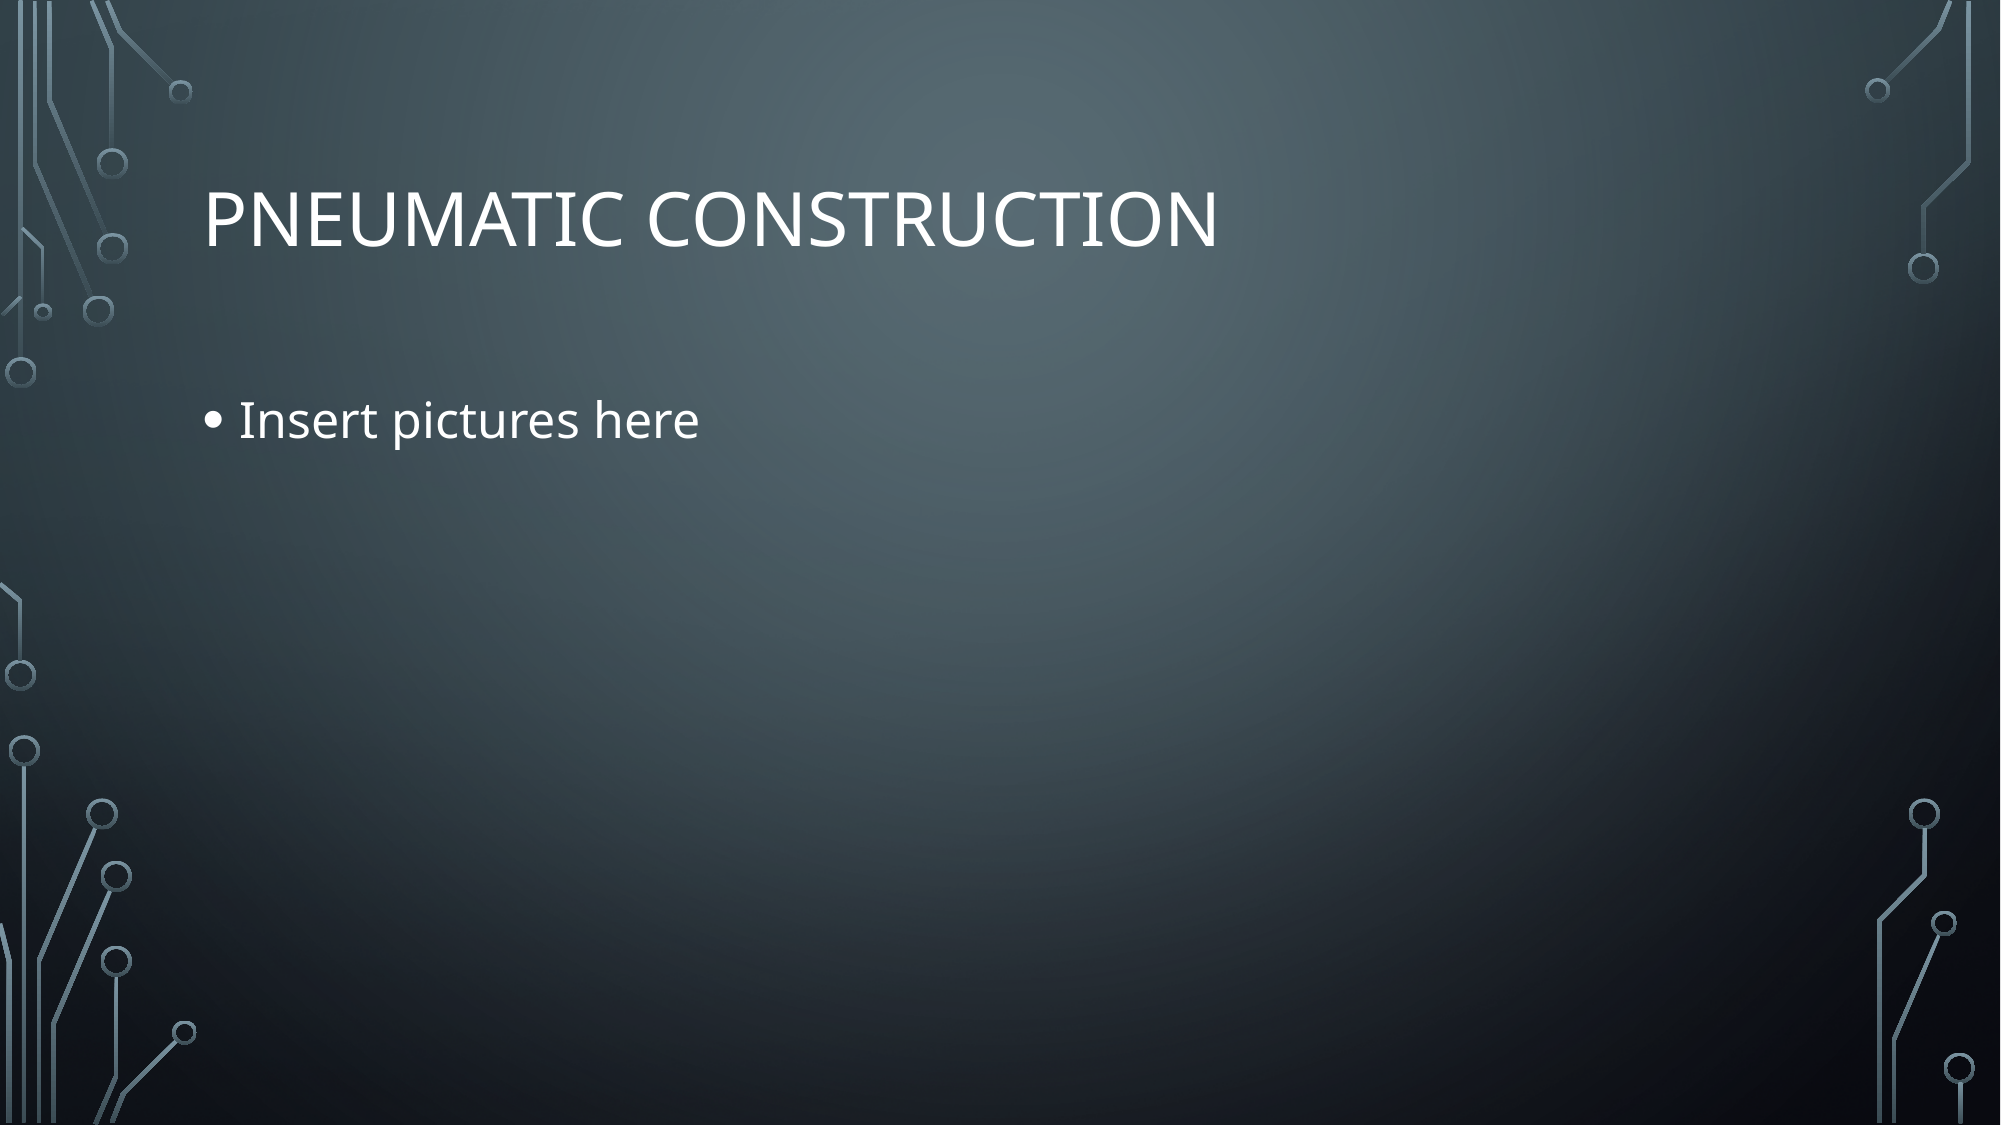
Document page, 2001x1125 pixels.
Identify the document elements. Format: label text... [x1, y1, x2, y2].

list Insert pictures here [187, 369, 1813, 950]
title Pneumatic construction [187, 101, 1813, 344]
